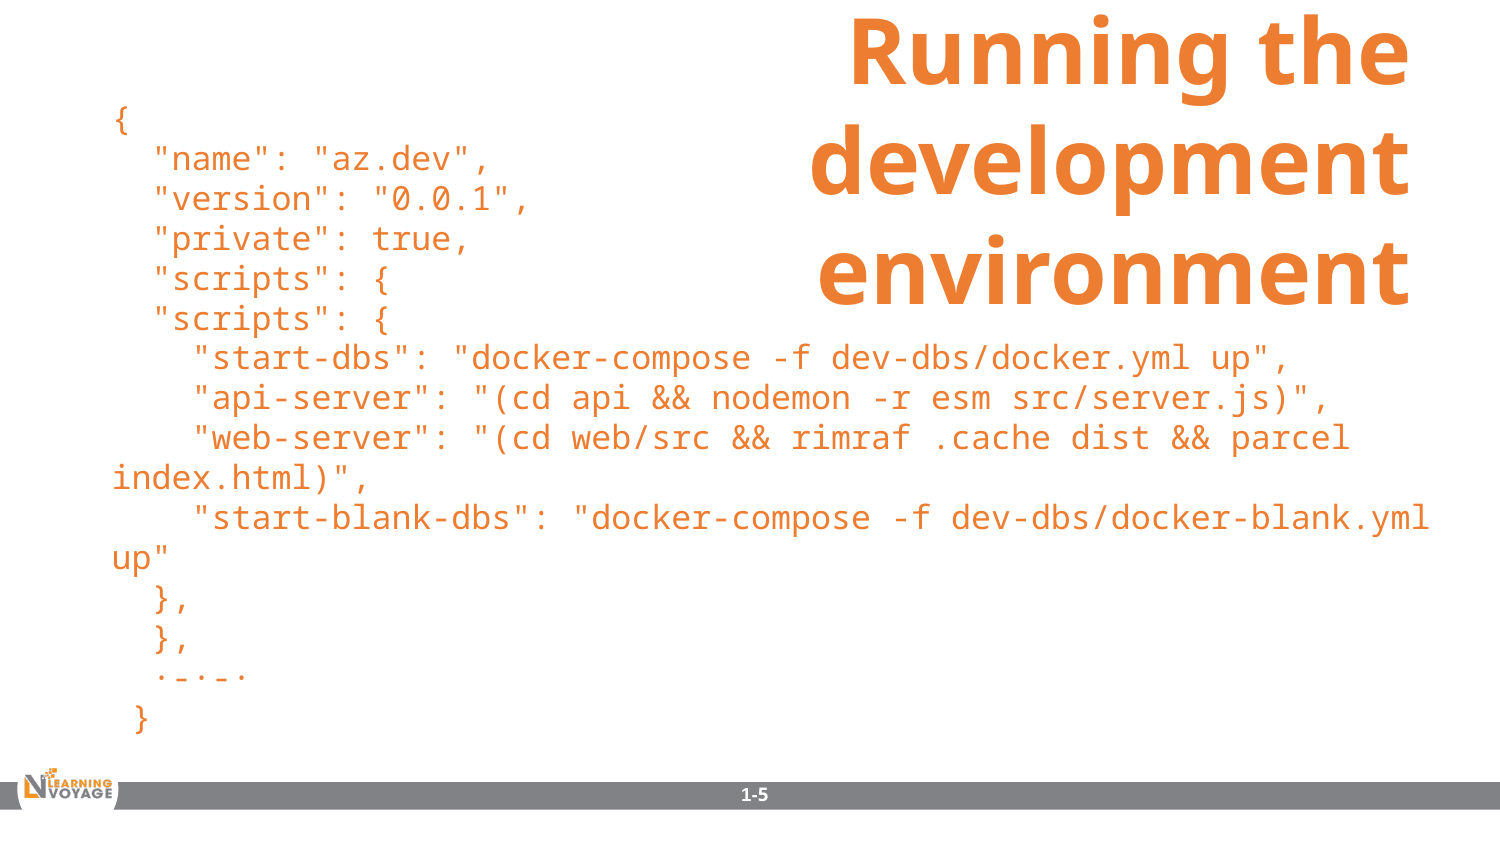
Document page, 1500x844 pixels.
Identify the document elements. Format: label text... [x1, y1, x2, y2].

slide_number 1-5 [692, 770, 784, 821]
text_box { "name": "az.dev", "version": "0.0.1", "private": true, "scripts": { "scripts": { "start-dbs": "docker-compose -f dev-dbs/docker.yml up", "api-server": "(cd api && nodemon -r esm src/server.js)", "web-server": "(cd web/src && rimraf .cache dist && parcel index.html)", "start-blank-dbs": "docker-compose -f dev-dbs/docker-blank.yml up" }, }, ·-·-· } [111, 95, 1456, 736]
picture [0, 706, 144, 844]
